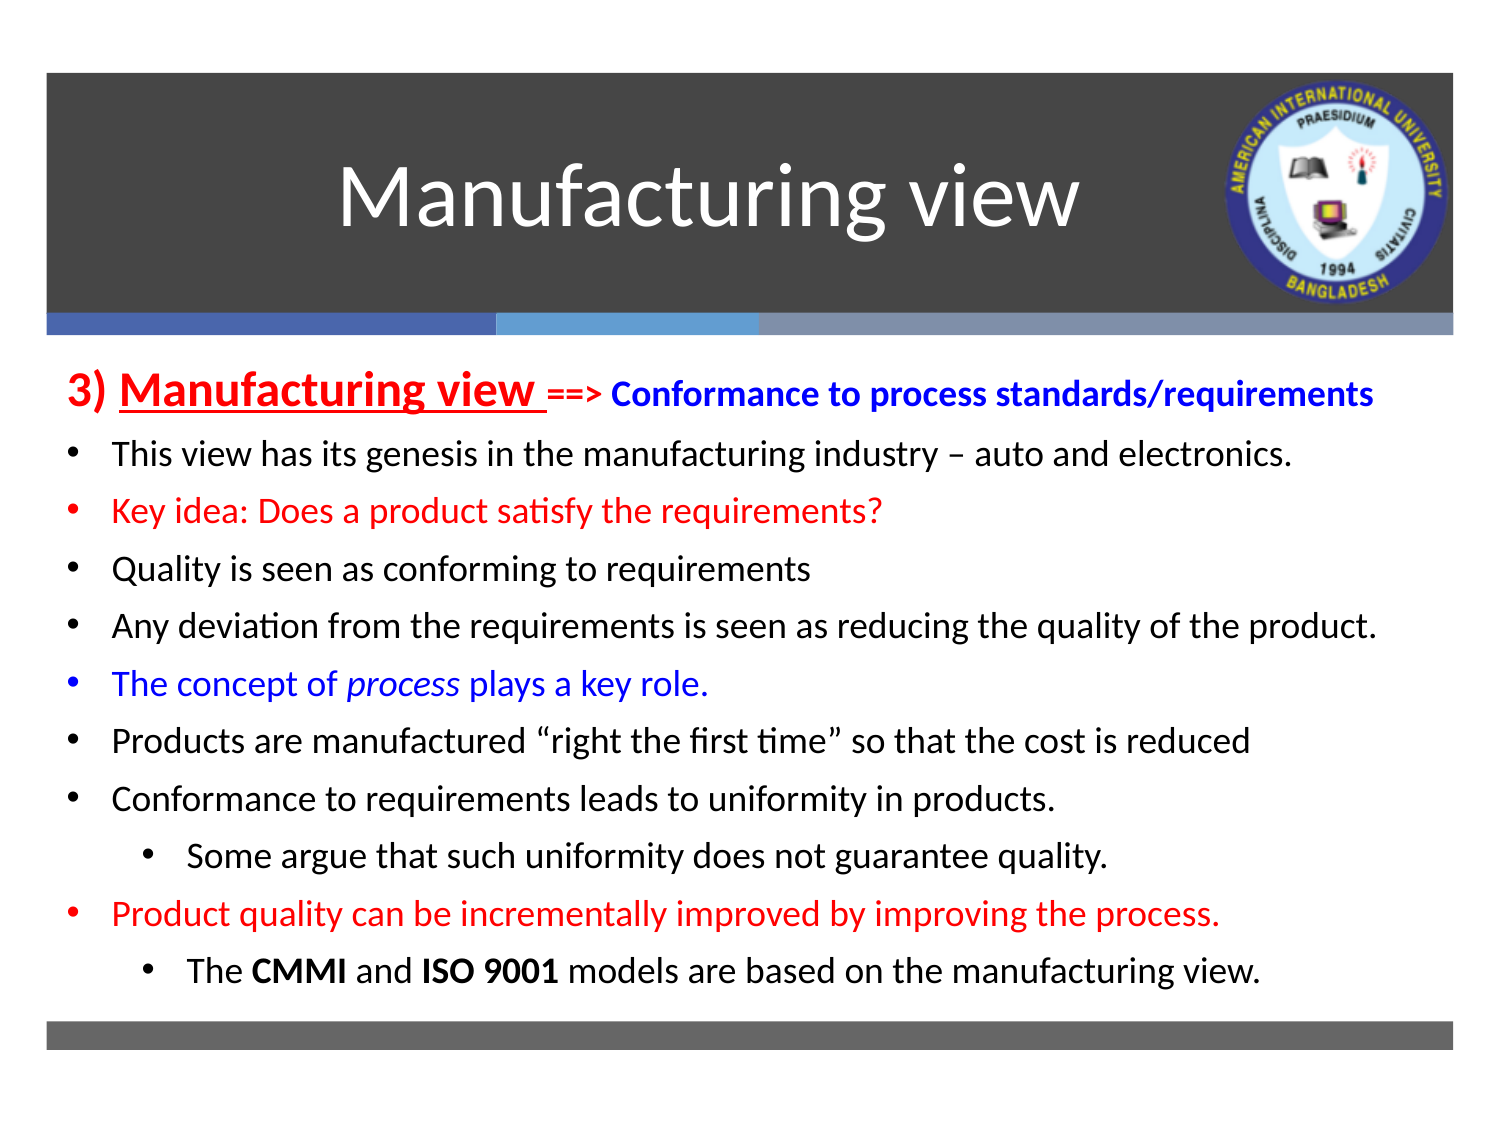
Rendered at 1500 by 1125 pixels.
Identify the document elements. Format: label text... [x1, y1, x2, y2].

picture [1220, 75, 1454, 310]
title Manufacturing view [69, 73, 1351, 253]
text_box 3) Manufacturing view ==> Conformance to process standards/requirements This view has its genesis in the manufacturing industry – auto and electronics. Key idea: Does a product satisfy the requirements? Quality is seen as conforming to requirements Any deviation from the requirements is seen as reducing the quality of the product. The concept of process plays a key role. Products are manufactured “right the first time” so that the cost is reduced Conformance to requirements leads to uniformity in products. Some argue that such uniformity does not guarantee quality. Product quality can be incrementally improved by improving the process. The CMMI and ISO 9001 models are based on the manufacturing view. [51, 348, 1430, 999]
